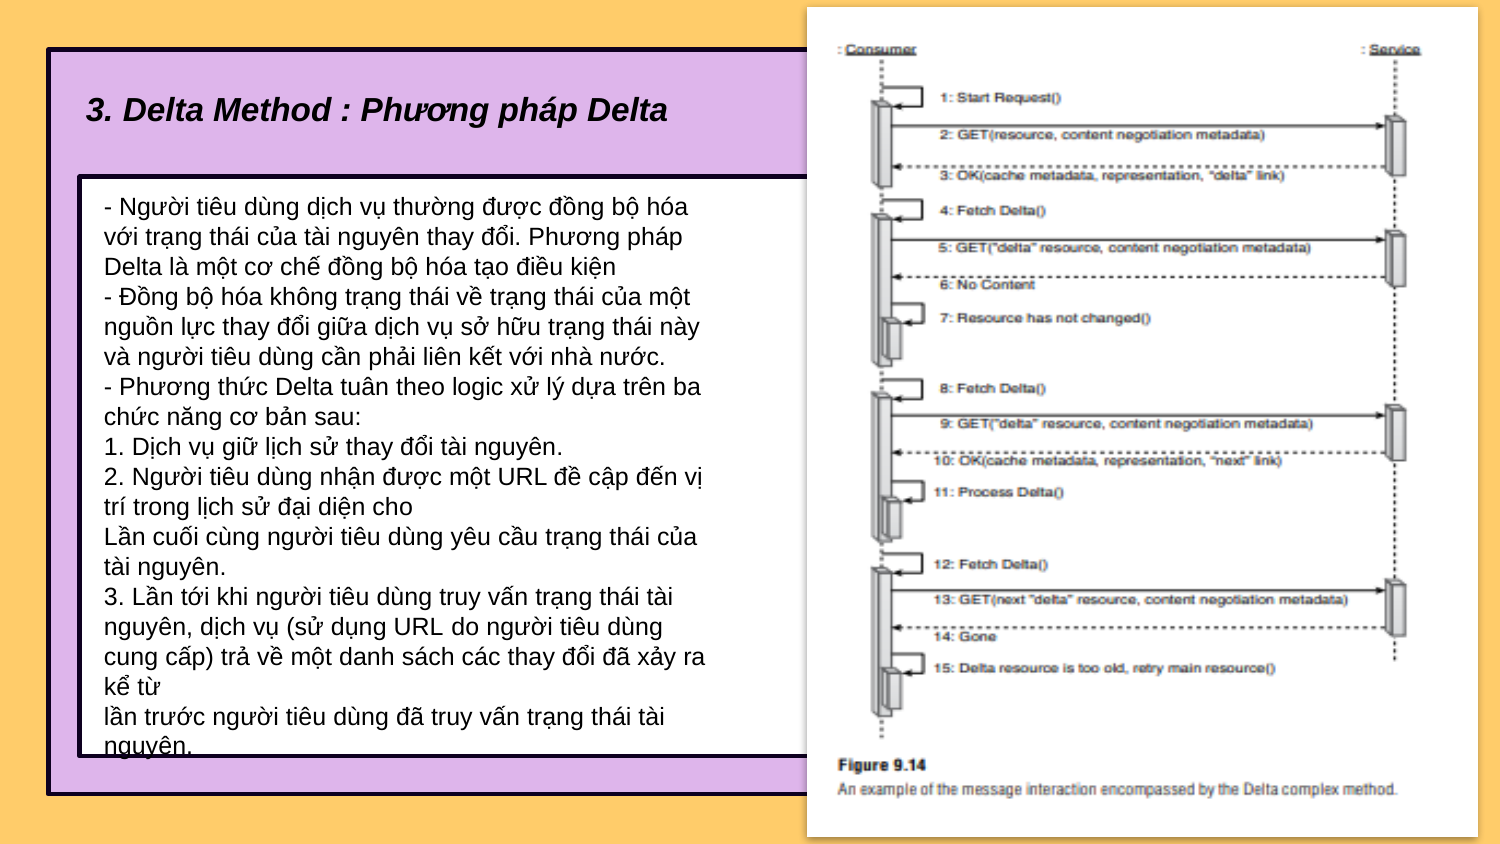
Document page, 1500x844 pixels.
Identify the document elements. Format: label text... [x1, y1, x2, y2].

title 3. Delta Method : Phương pháp Delta [70, 67, 798, 139]
text_box - Người tiêu dùng dịch vụ thường được đồng bộ hóa với trạng thái của tài nguyên thay đổi. Phương pháp Delta là một cơ chế đồng bộ hóa tạo điều kiện - Đồng bộ hóa không trạng thái về trạng thái của một nguồn lực thay đổi giữa dịch vụ sở hữu trạng thái này và người tiêu dùng cần phải liên kết với nhà nước. - Phương thức Delta tuân theo logic xử lý dựa trên ba chức năng cơ bản sau: 1. Dịch vụ giữ lịch sử thay đổi tài nguyên. 2. Người tiêu dùng nhận được một URL đề cập đến vị trí trong lịch sử đại diện cho Lần cuối cùng người tiêu dùng yêu cầu trạng thái của tài nguyên. 3. Lần tới khi người tiêu dùng truy vấn trạng thái tài nguyên, dịch vụ (sử dụng URL do người tiêu dùng cung cấp) trả về một danh sách các thay đổi đã xảy ra kể từ lần trước người tiêu dùng đã truy vấn trạng thái tài nguyên. [89, 183, 738, 828]
picture [820, 20, 1464, 823]
